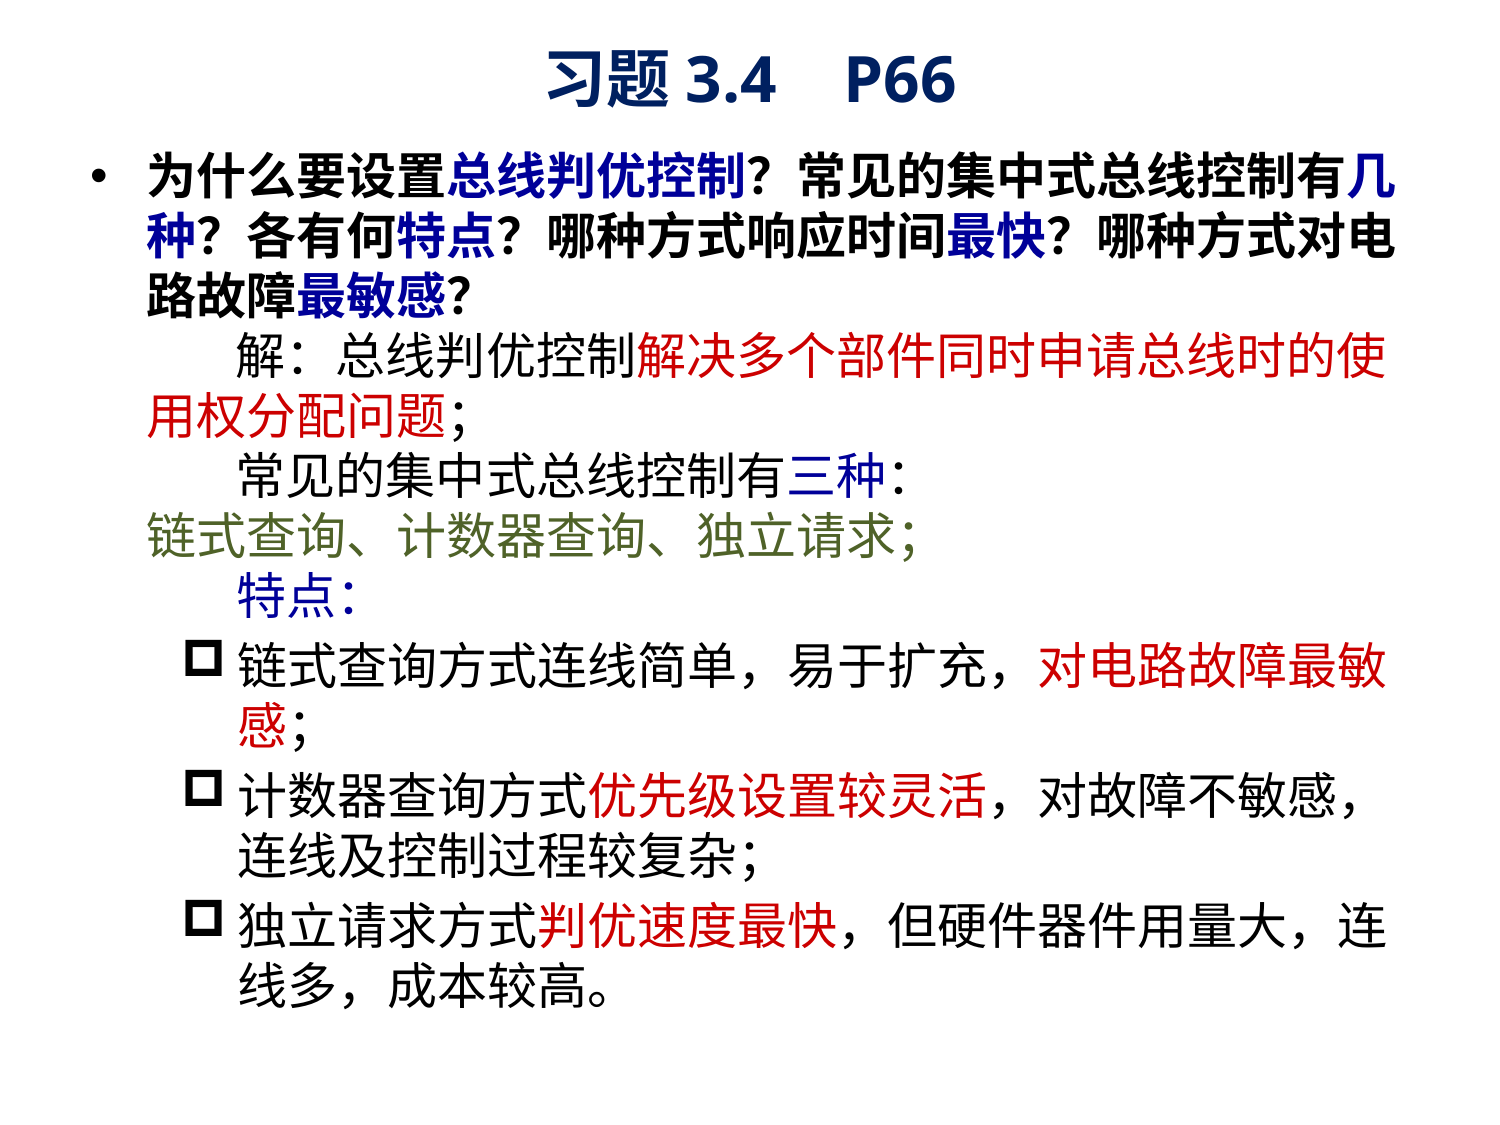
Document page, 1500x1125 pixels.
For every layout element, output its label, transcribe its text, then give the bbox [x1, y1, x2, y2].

list 为什么要设置总线判优控制？常见的集中式总线控制有几种？各有何特点？哪种方式响应时间最快？哪种方式对电路故障最敏感？ 解：总线判优控制解决多个部件同时申请总线时的使用权分配问题； 常见的集中式总线控制有三种： 链式查询、计数器查询、独立请求； 特点： 链式查询方式连线简单，易于扩充，对电路故障最敏感； 计数器查询方式优先级设置较灵活，对故障不敏感，连线及控制过程较复杂； 独立请求方式判优速度最快，但硬件器件用量大，连线多，成本较高。 [75, 137, 1425, 1106]
title 习题3.4 P66 [75, 30, 1425, 124]
